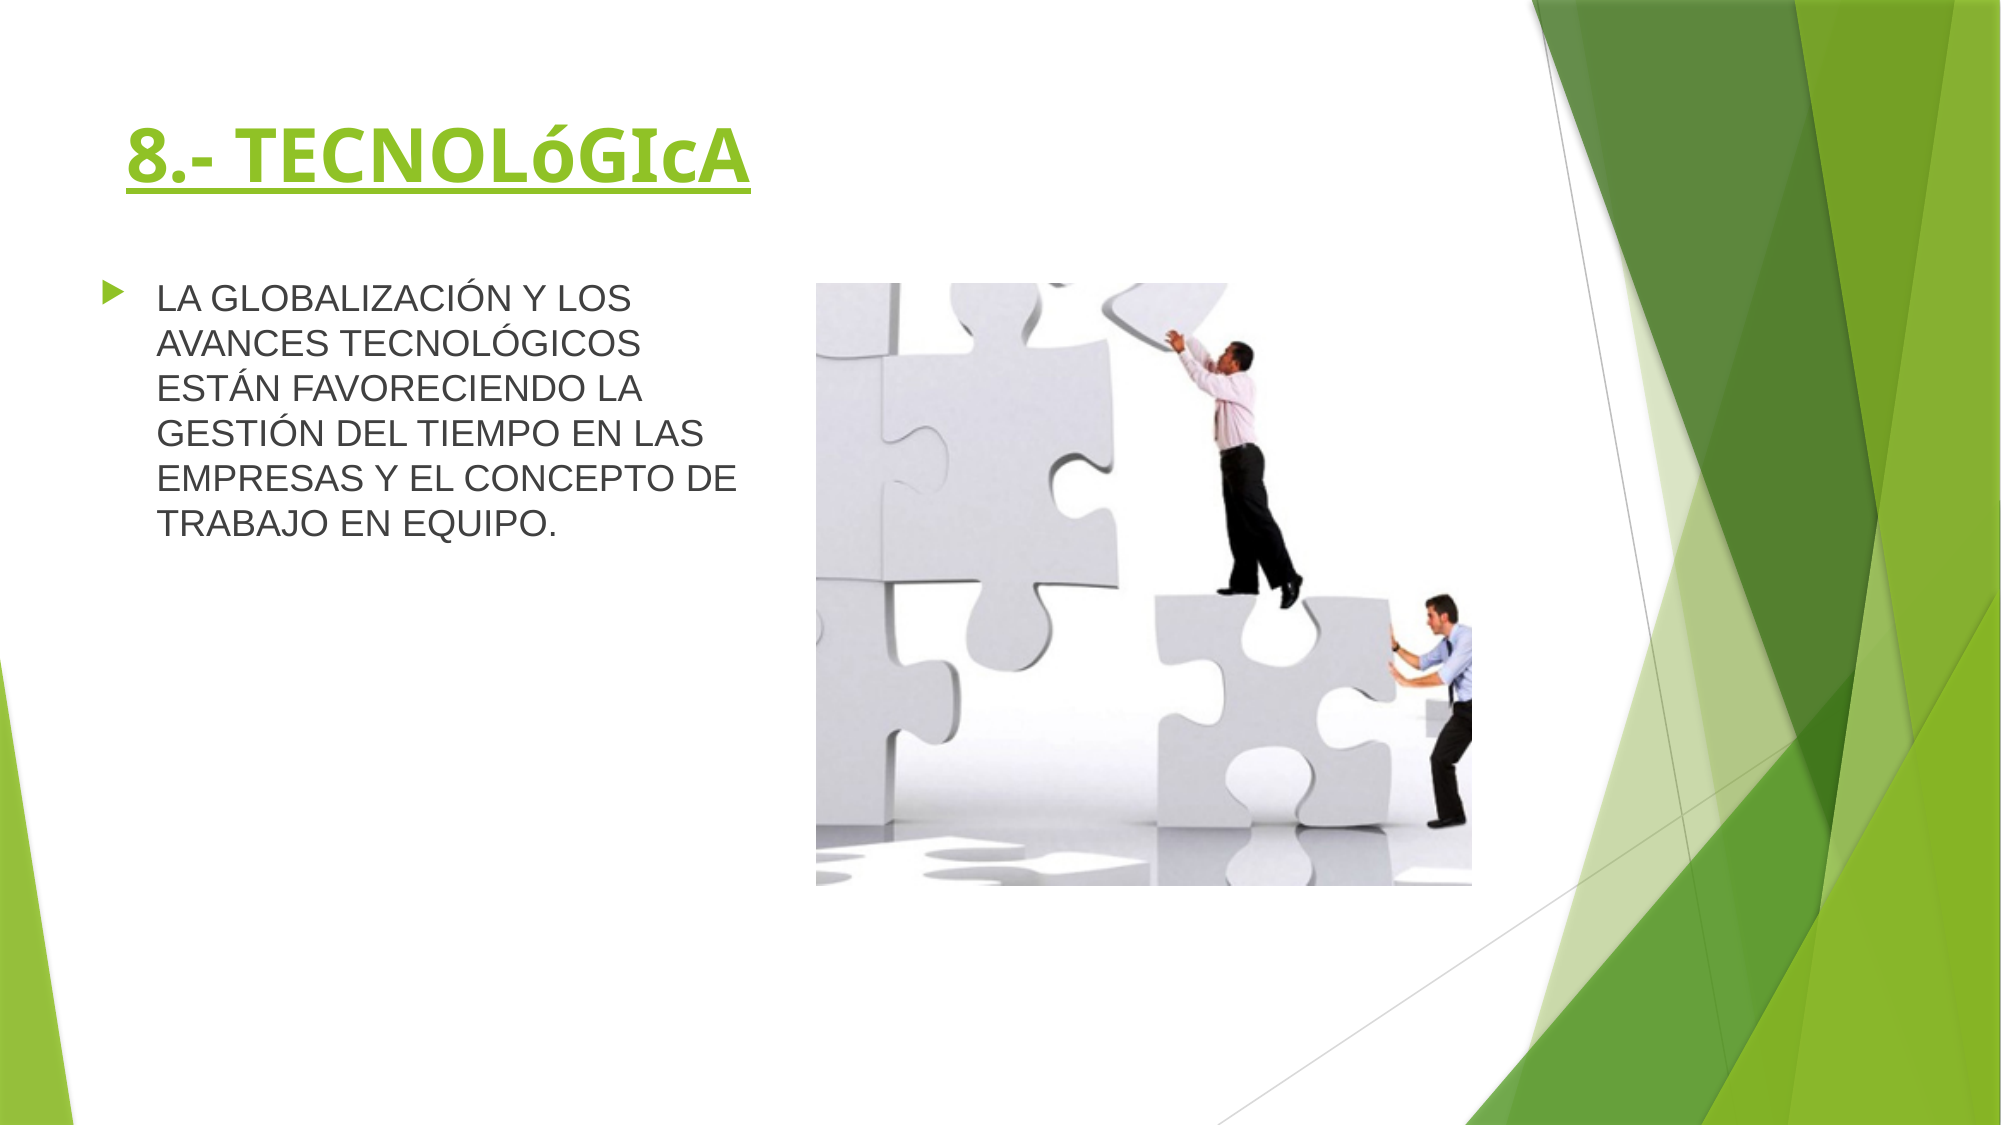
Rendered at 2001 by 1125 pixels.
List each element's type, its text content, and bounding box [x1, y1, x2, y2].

title 8.- TECNOLóGIcA [111, 99, 1522, 317]
list La globalización y los avances tecnológicos están favoreciendo la gestión del tiempo en las empresas y el concepto de trabajo en equipo. [84, 266, 779, 903]
picture [815, 283, 1473, 886]
